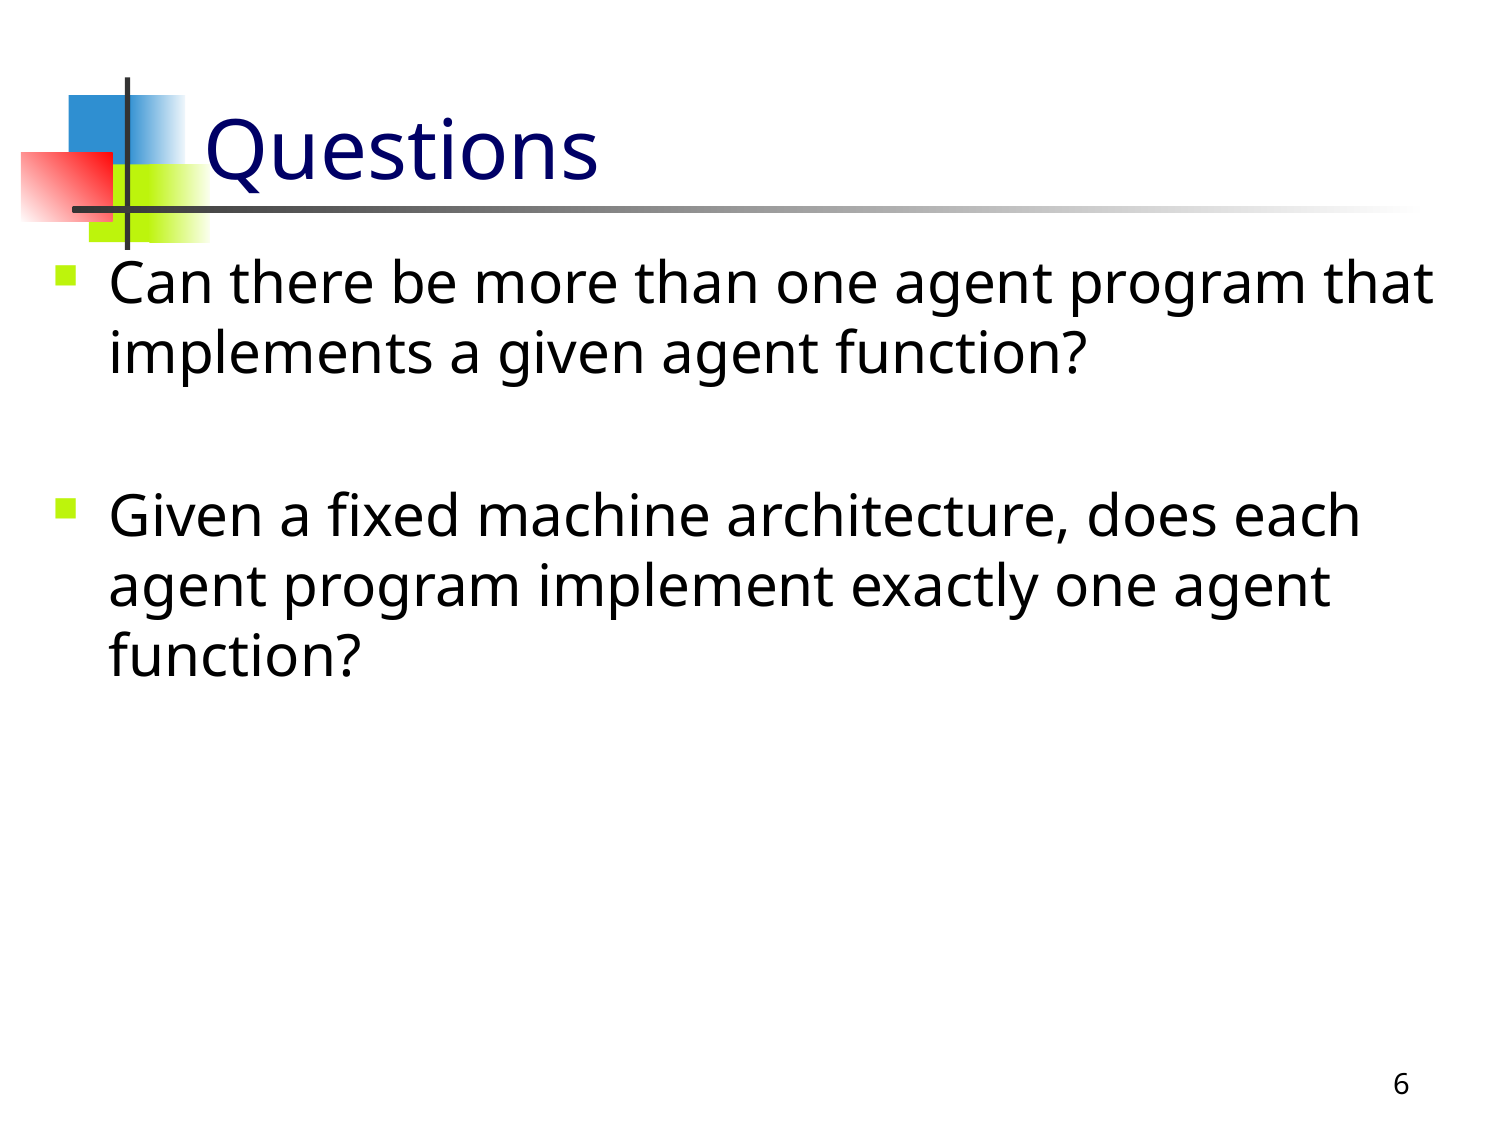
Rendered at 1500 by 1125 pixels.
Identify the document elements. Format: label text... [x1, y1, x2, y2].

slide_number 6 [1112, 1037, 1426, 1113]
title Questions [188, 16, 1468, 204]
list Can there be more than one agent program that implements a given agent function? Given a fixed machine architecture, does each agent program implement exactly one agent function? [37, 237, 1475, 1006]
